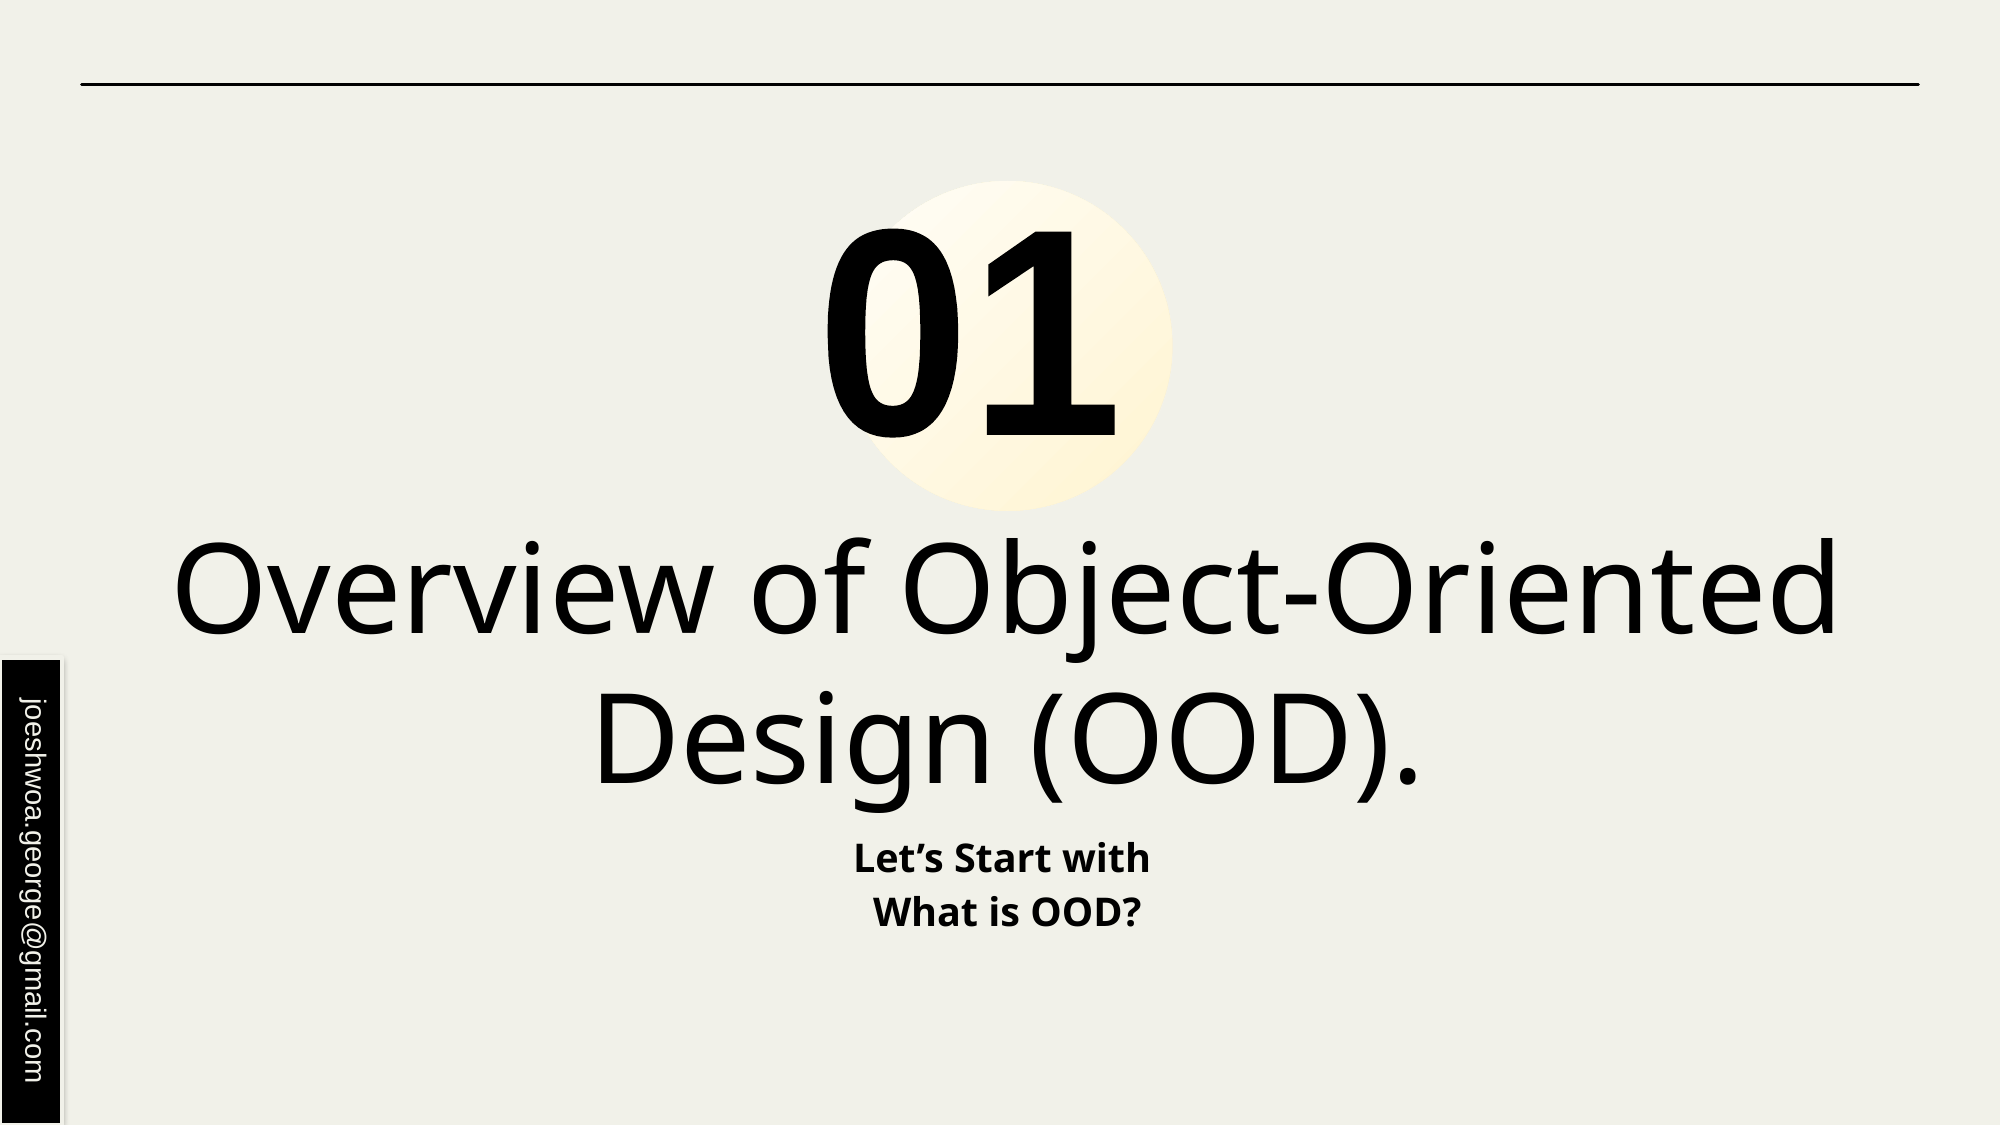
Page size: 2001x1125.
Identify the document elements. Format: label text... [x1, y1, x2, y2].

list Let’s Start with What is OOD? [96, 805, 1919, 931]
title Overview of Object-Oriented Design (OOD). [96, 553, 1919, 763]
text_box [842, 181, 1173, 511]
text_box joeshwoa.george@gmail.com [0, 655, 64, 1125]
